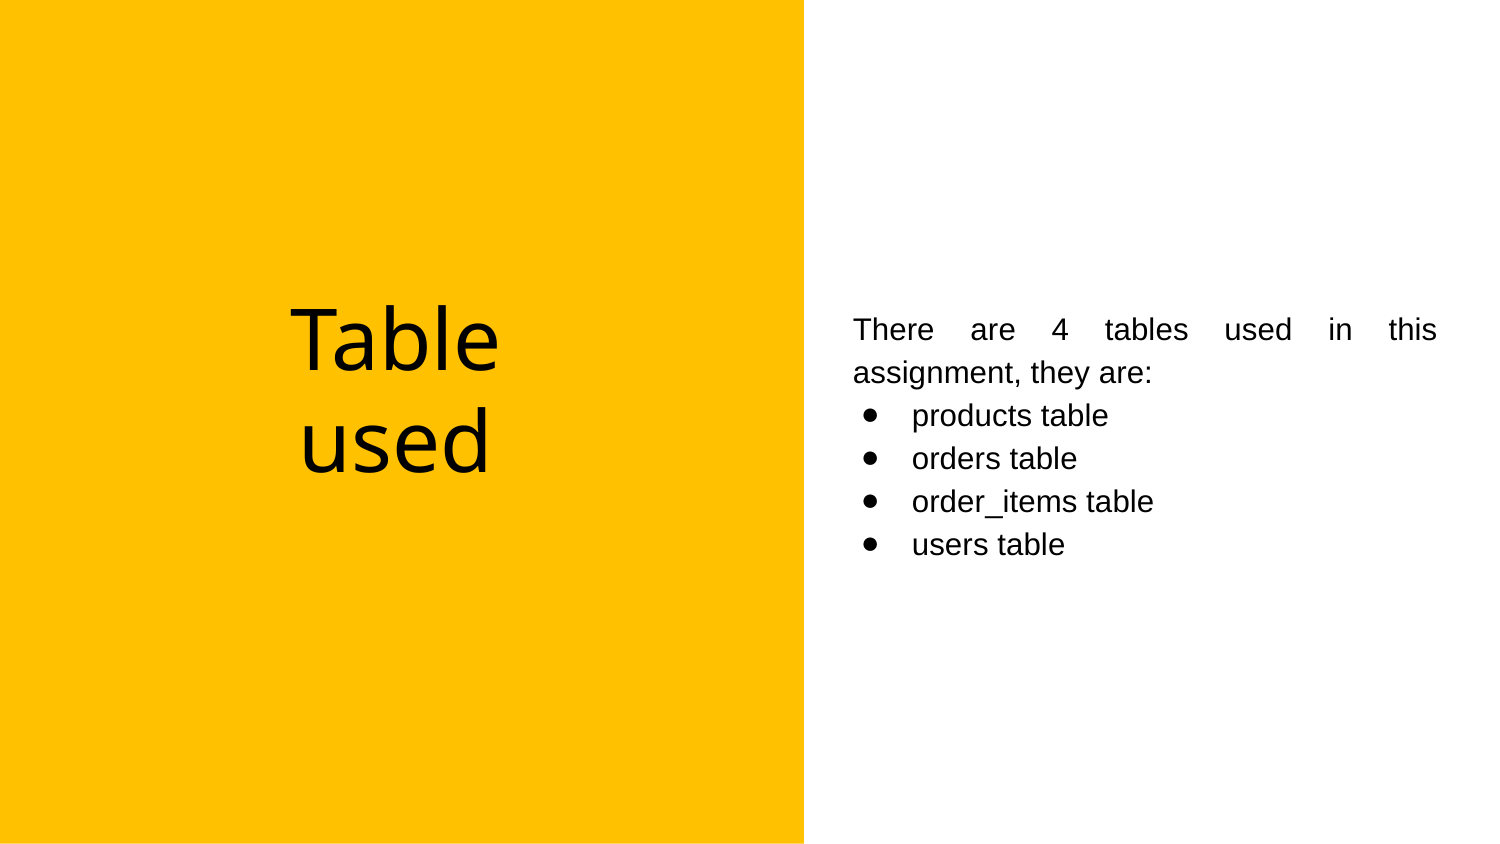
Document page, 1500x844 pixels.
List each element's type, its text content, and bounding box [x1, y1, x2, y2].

subtitle There are 4 tables used in this assignment, they are: products table orders table order_items table users table [837, 288, 1454, 556]
title Table used [227, 270, 565, 574]
text_box [0, 0, 804, 844]
